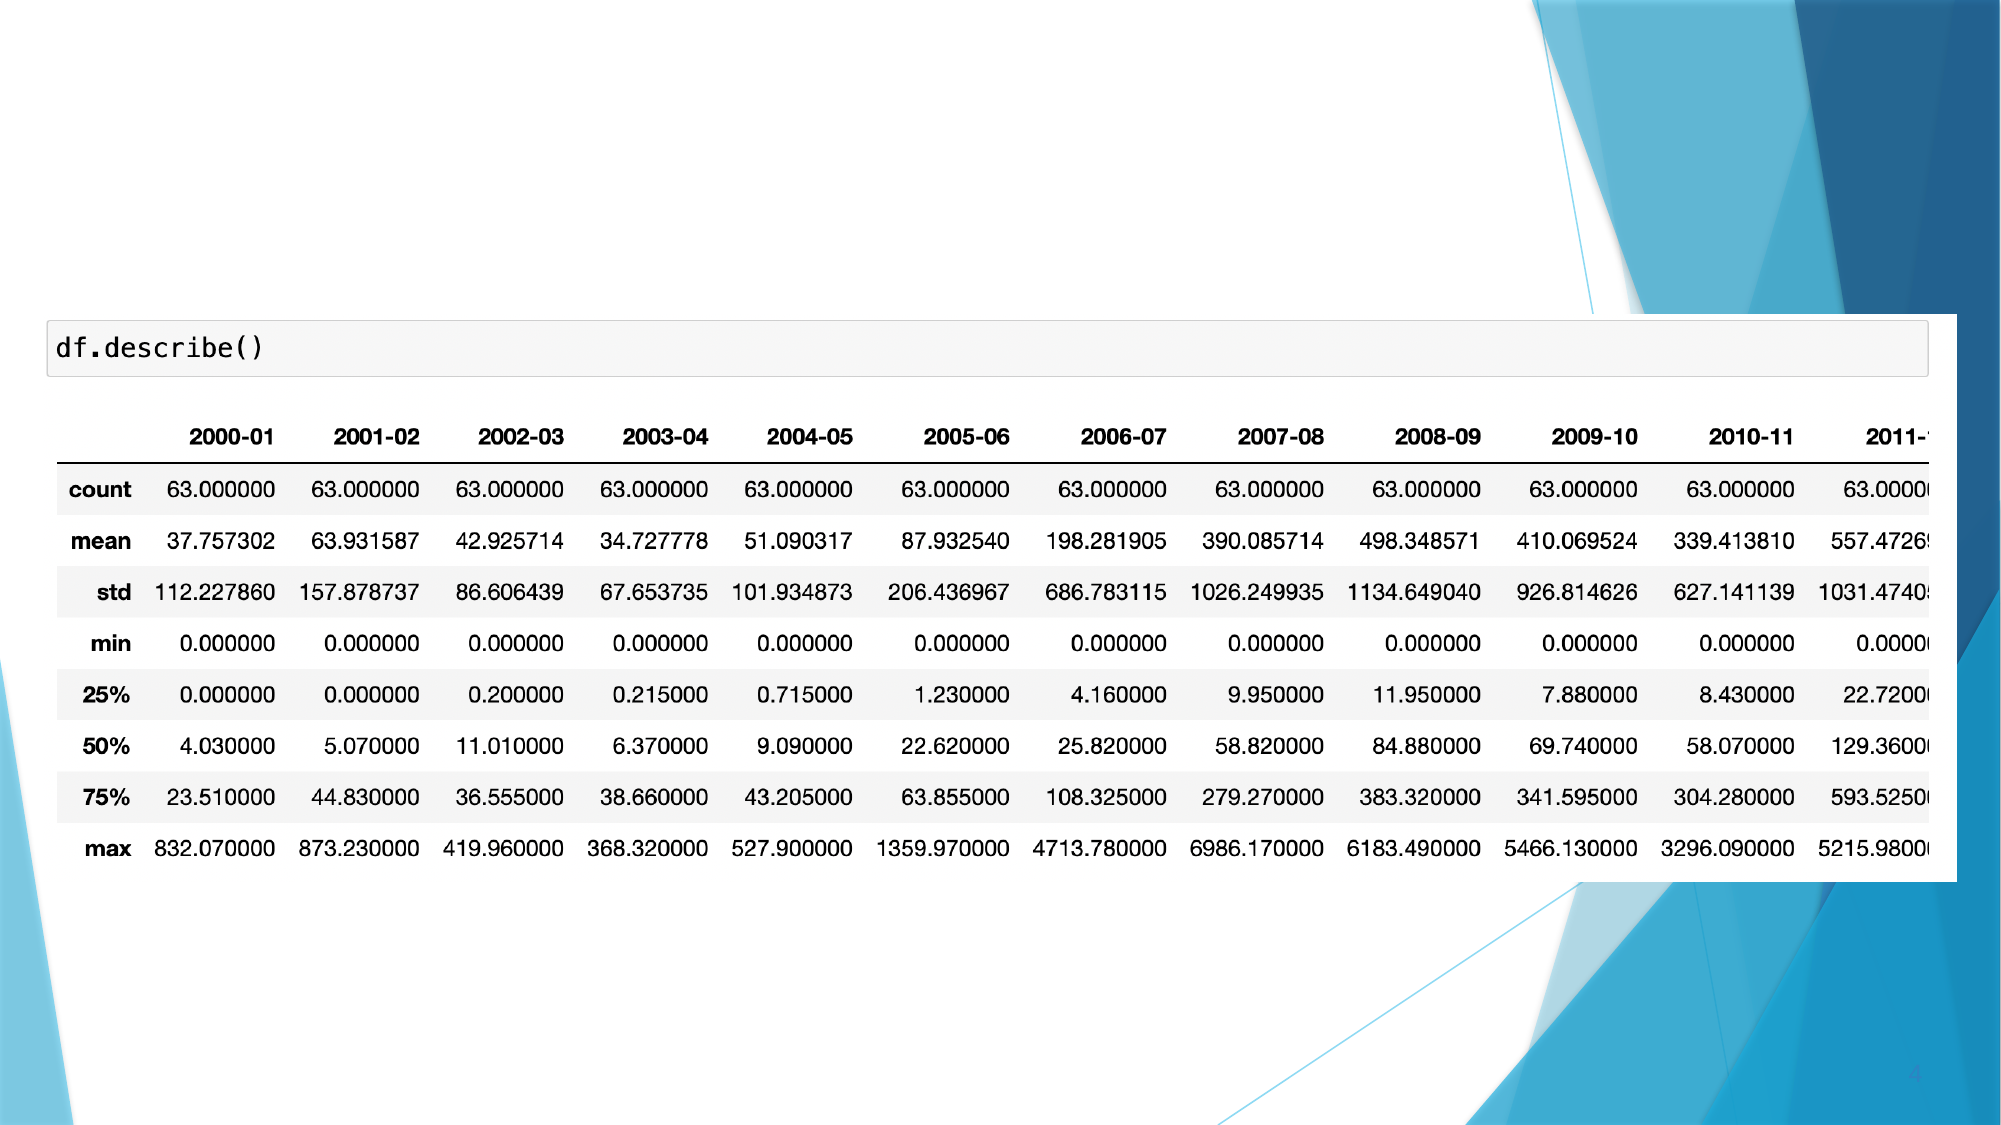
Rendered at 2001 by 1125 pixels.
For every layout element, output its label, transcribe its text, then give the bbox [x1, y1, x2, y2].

picture [43, 313, 1957, 883]
slide_number 4 [1665, 1042, 1938, 1103]
